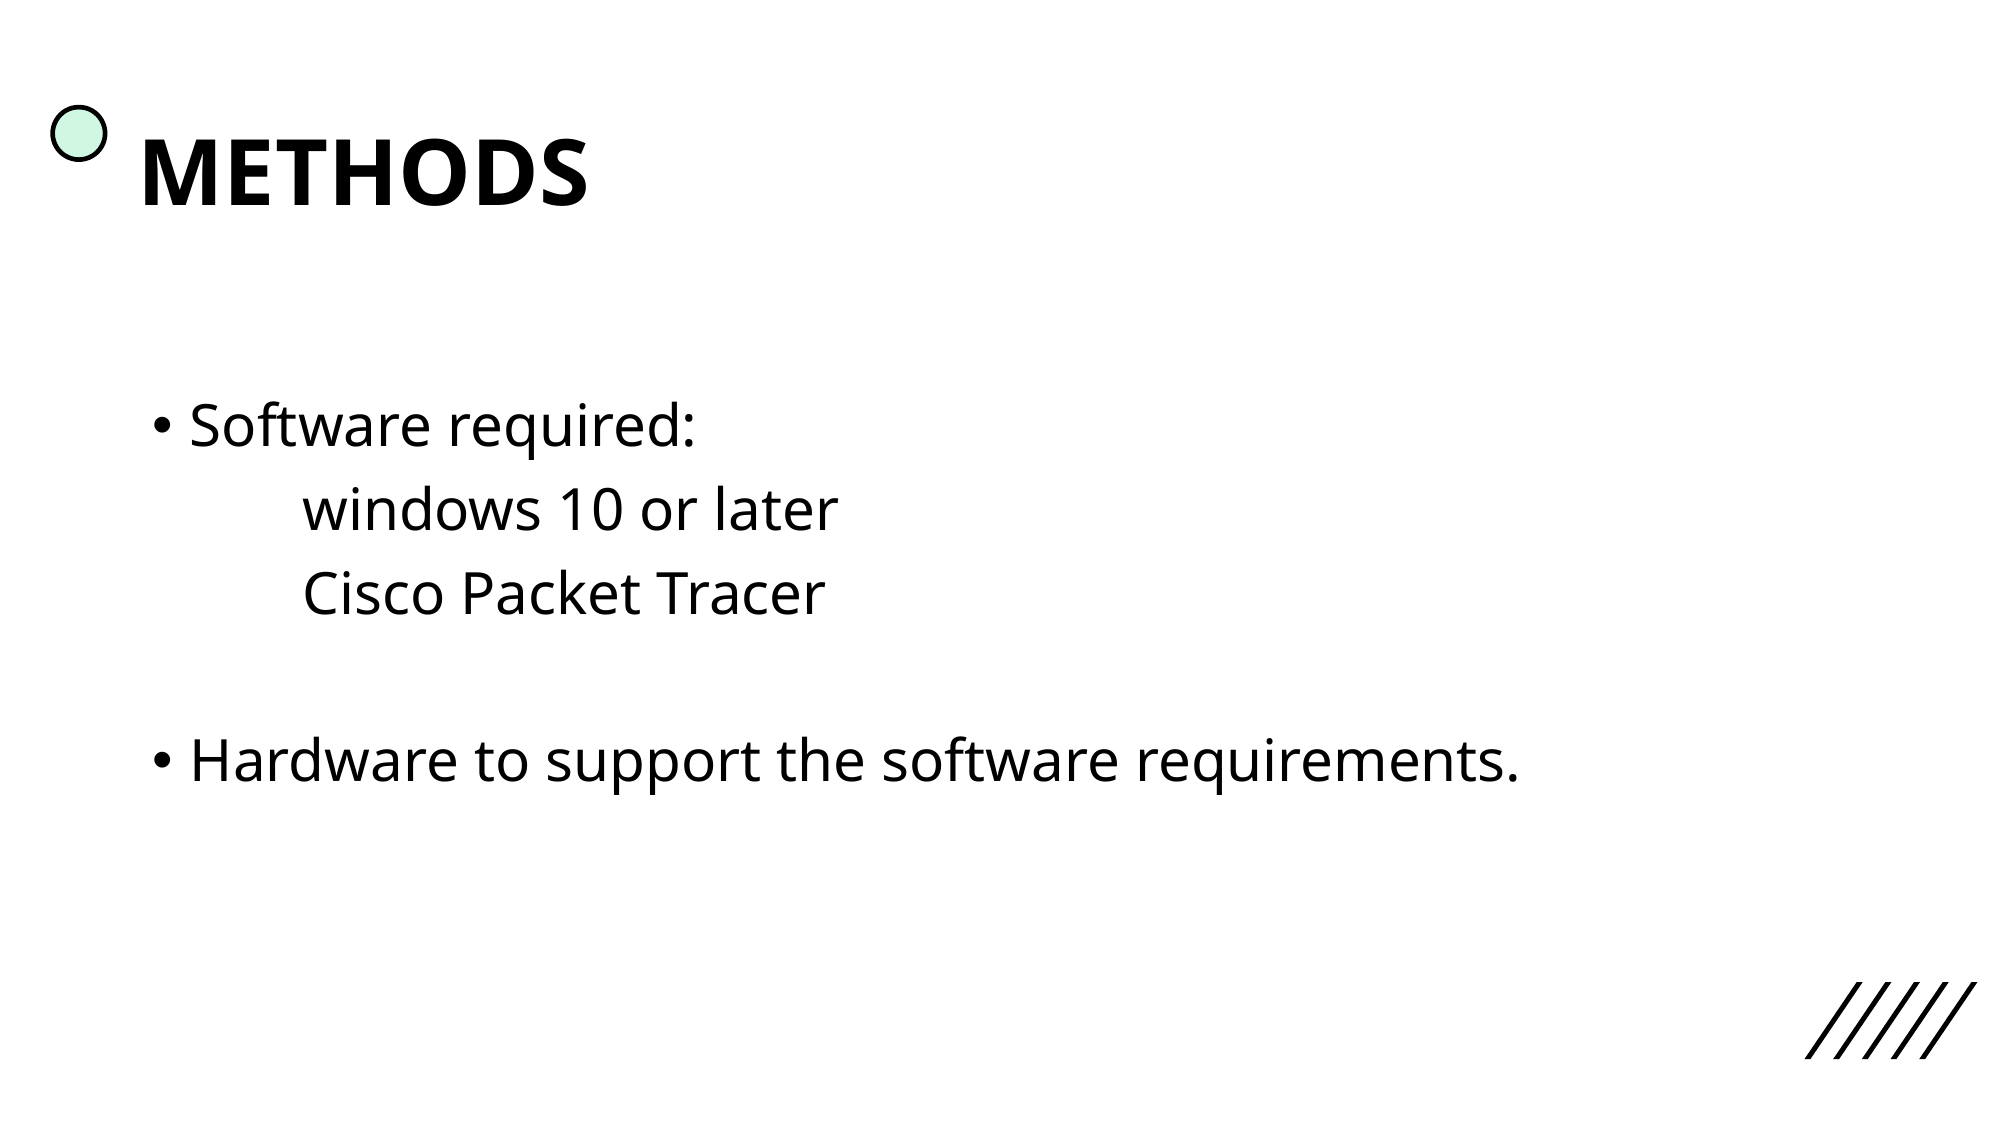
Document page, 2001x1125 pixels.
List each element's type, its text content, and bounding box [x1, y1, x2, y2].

list Software required: windows 10 or later Cisco Packet Tracer Hardware to support the software requirements. [137, 298, 1863, 1012]
title METHODS [137, 74, 1863, 263]
